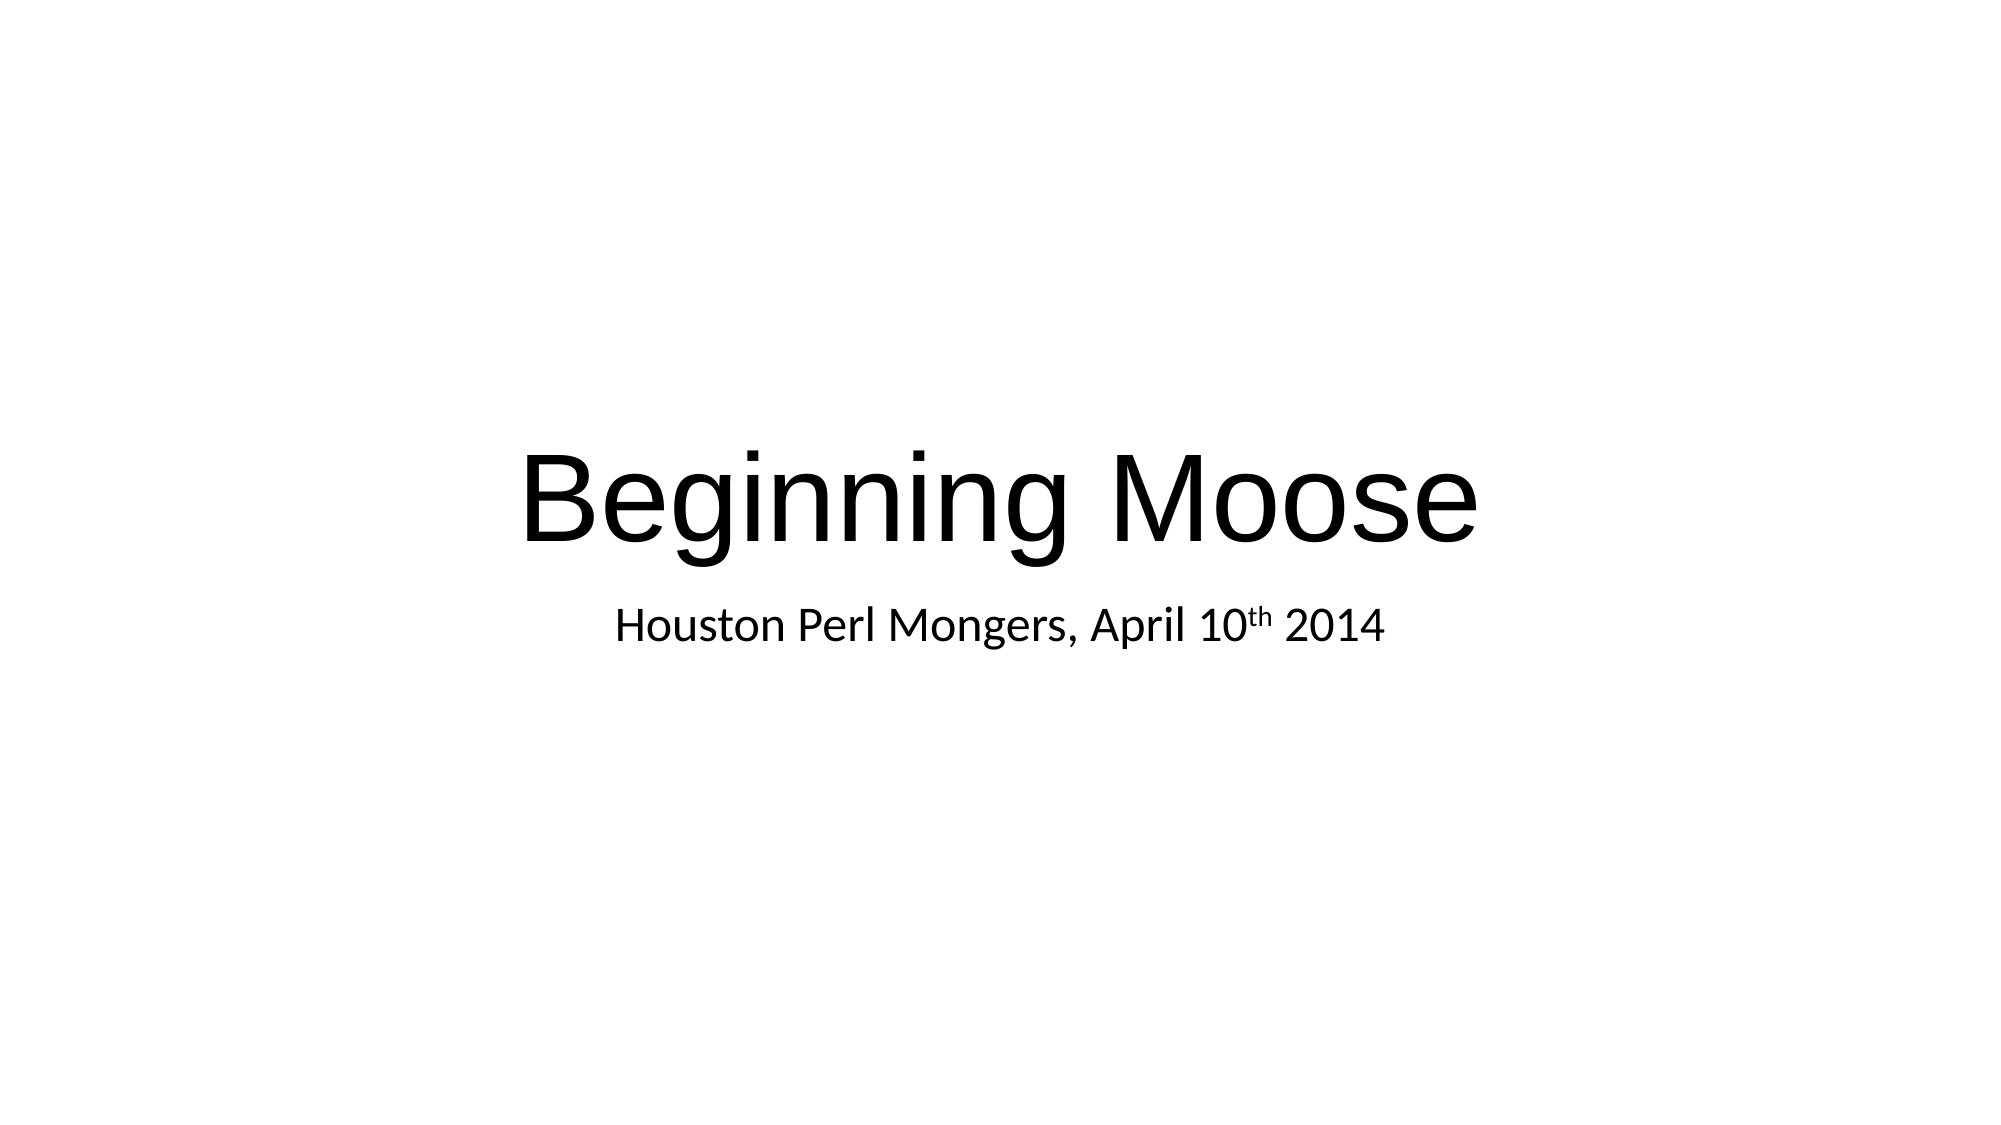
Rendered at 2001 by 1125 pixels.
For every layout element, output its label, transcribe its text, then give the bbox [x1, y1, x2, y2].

subtitle Houston Perl Mongers, April 10th 2014 [249, 590, 1750, 863]
title Beginning Moose [249, 184, 1750, 576]
